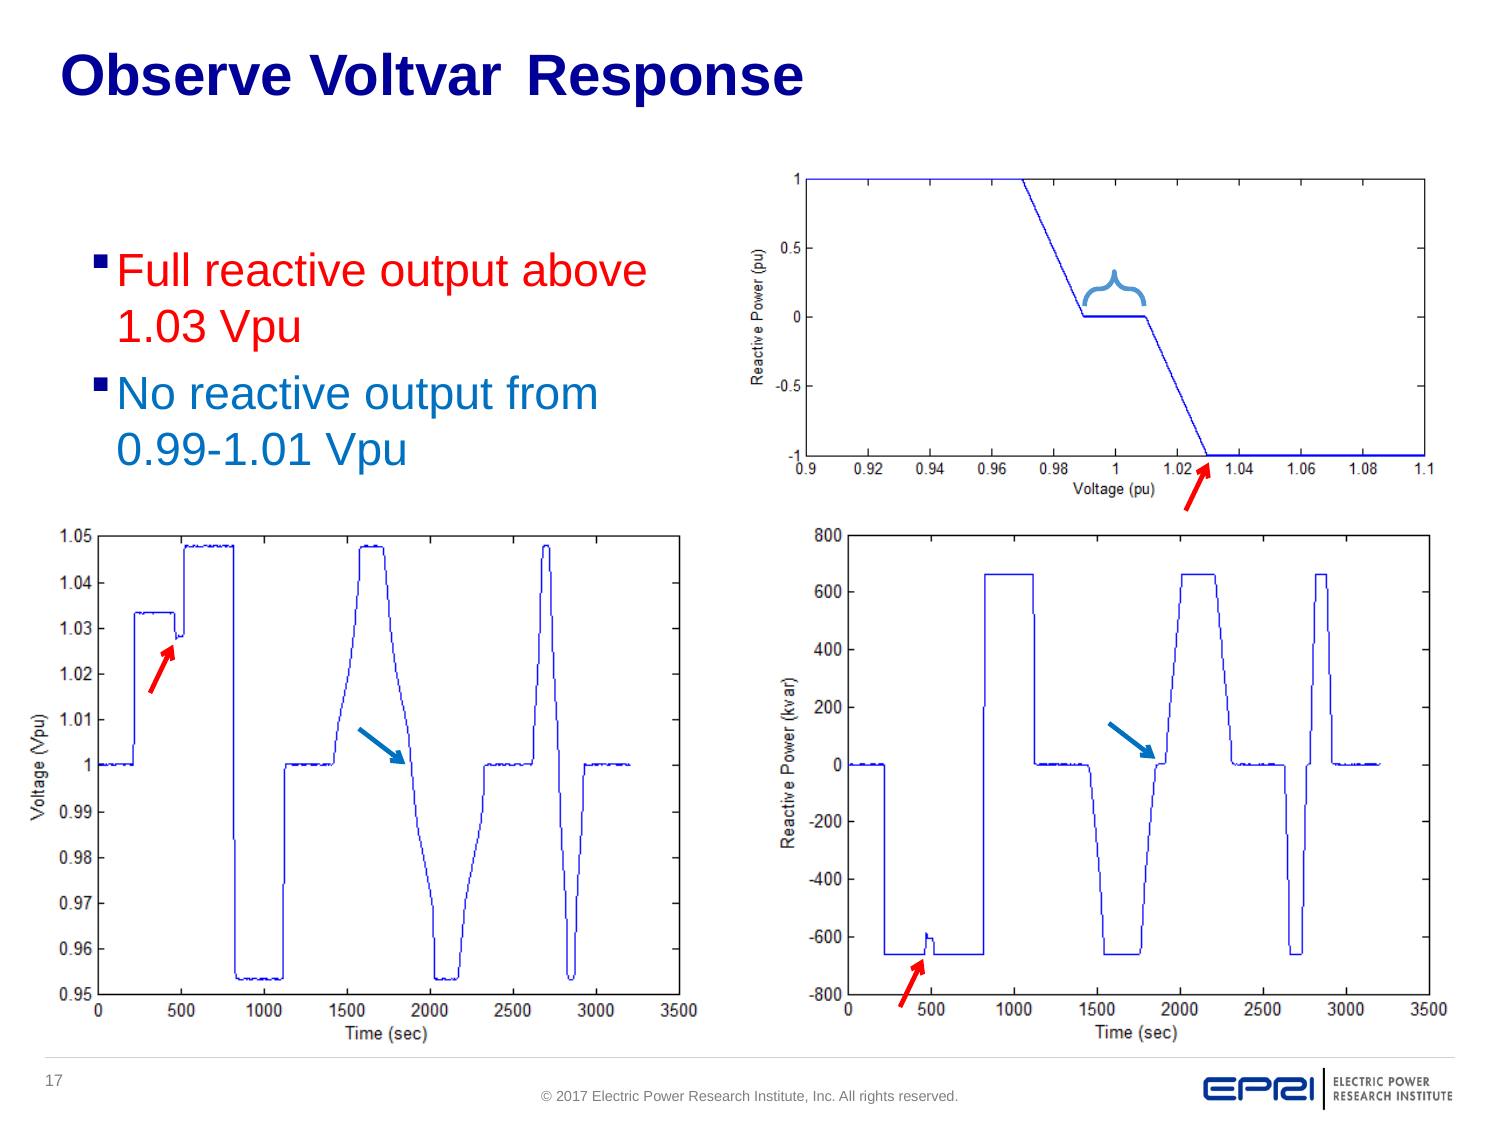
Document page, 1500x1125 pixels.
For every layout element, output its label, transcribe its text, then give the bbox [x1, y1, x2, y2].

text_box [899, 958, 924, 1008]
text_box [358, 728, 406, 765]
picture [0, 153, 1500, 1058]
picture [1200, 1064, 1455, 1113]
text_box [149, 644, 174, 694]
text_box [1185, 462, 1209, 511]
list Full reactive output above 1.03 Vpu No reactive output from 0.99-1.01 Vpu [74, 231, 690, 485]
title Observe Voltvar Response [44, 29, 1456, 151]
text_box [1108, 722, 1156, 760]
